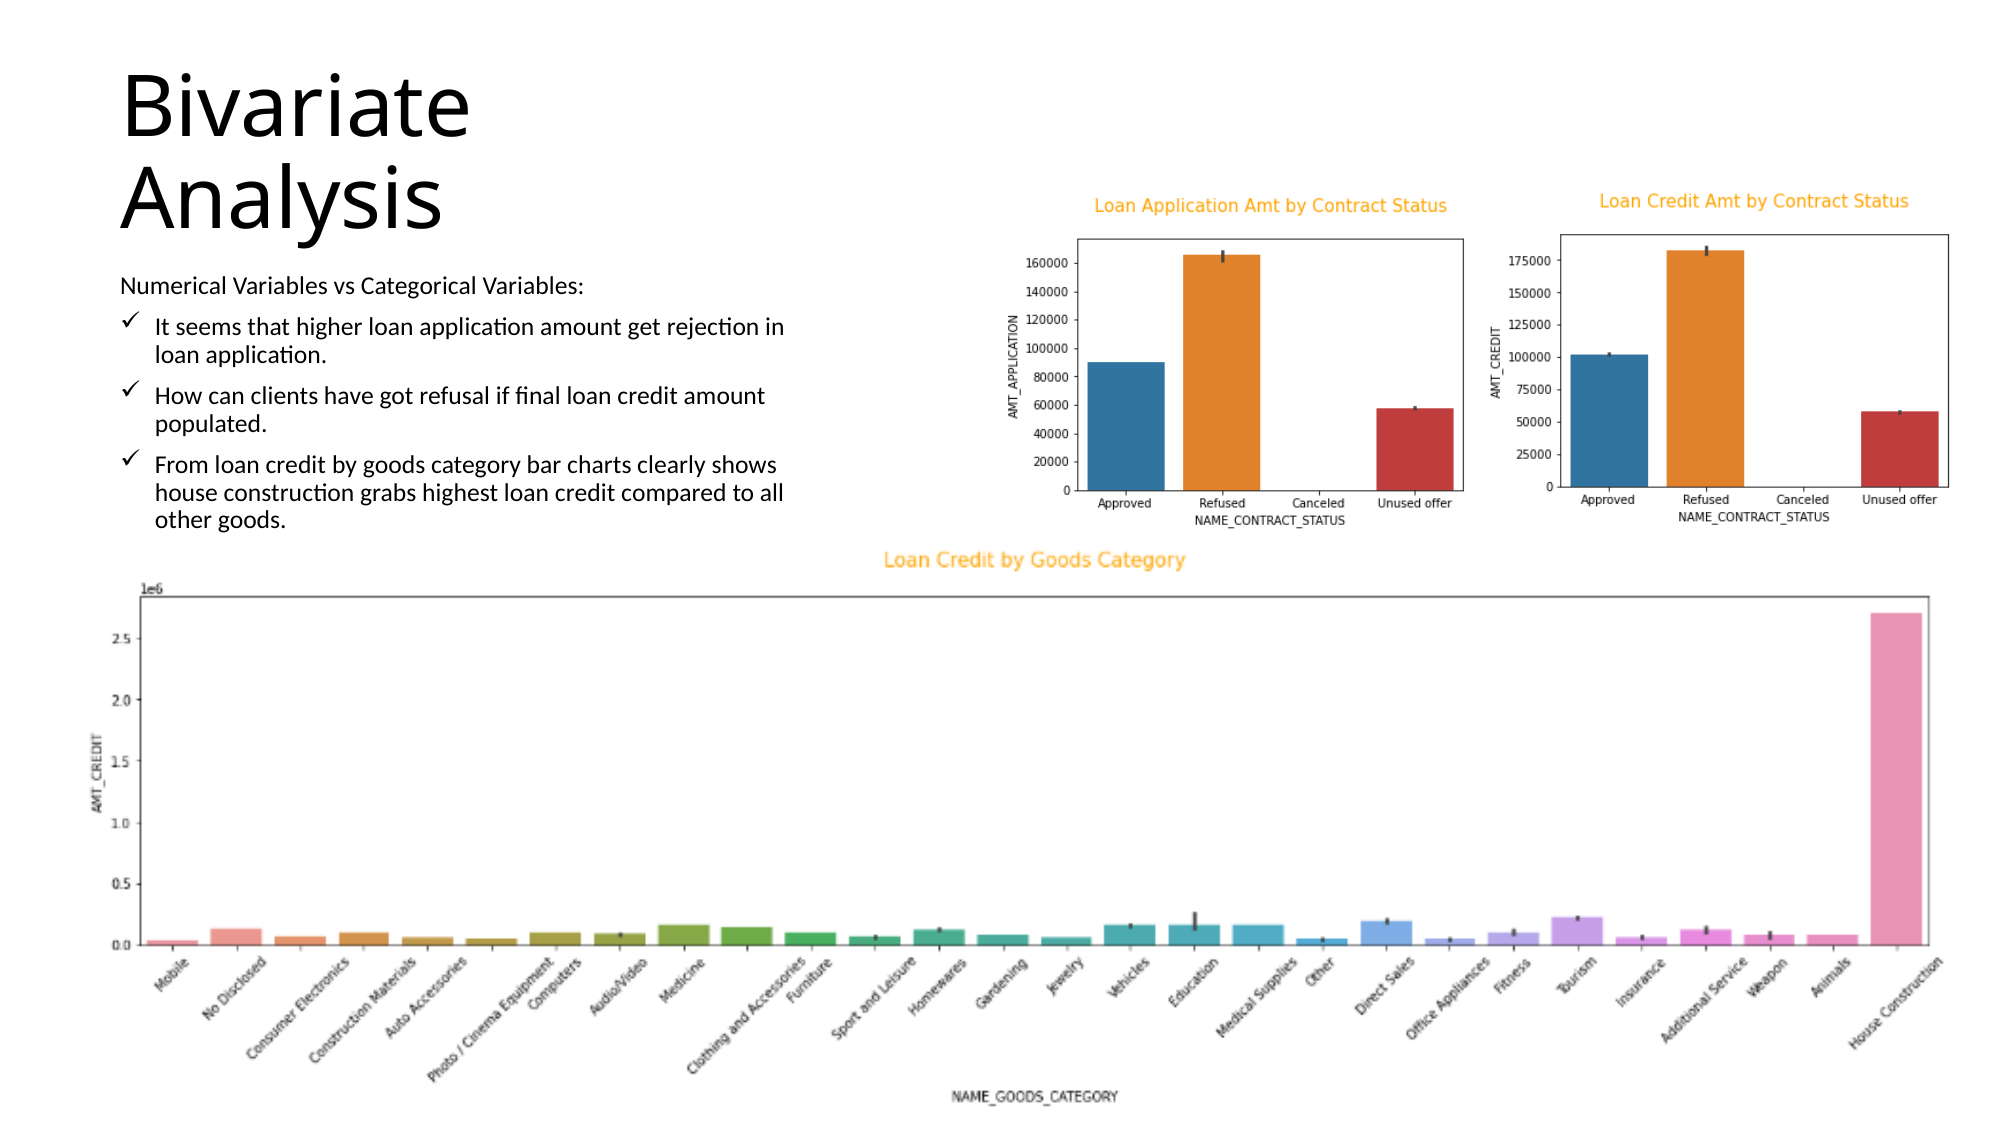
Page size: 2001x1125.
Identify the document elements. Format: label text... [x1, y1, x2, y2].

title Bivariate Analysis [105, 53, 822, 255]
list Numerical Variables vs Categorical Variables: It seems that higher loan application amount get rejection in loan application. How can clients have got refusal if final loan credit amount populated. From loan credit by goods category bar charts clearly shows house construction grabs highest loan credit compared to all other goods. [105, 264, 849, 543]
picture [81, 543, 1970, 1116]
picture [999, 189, 1970, 533]
